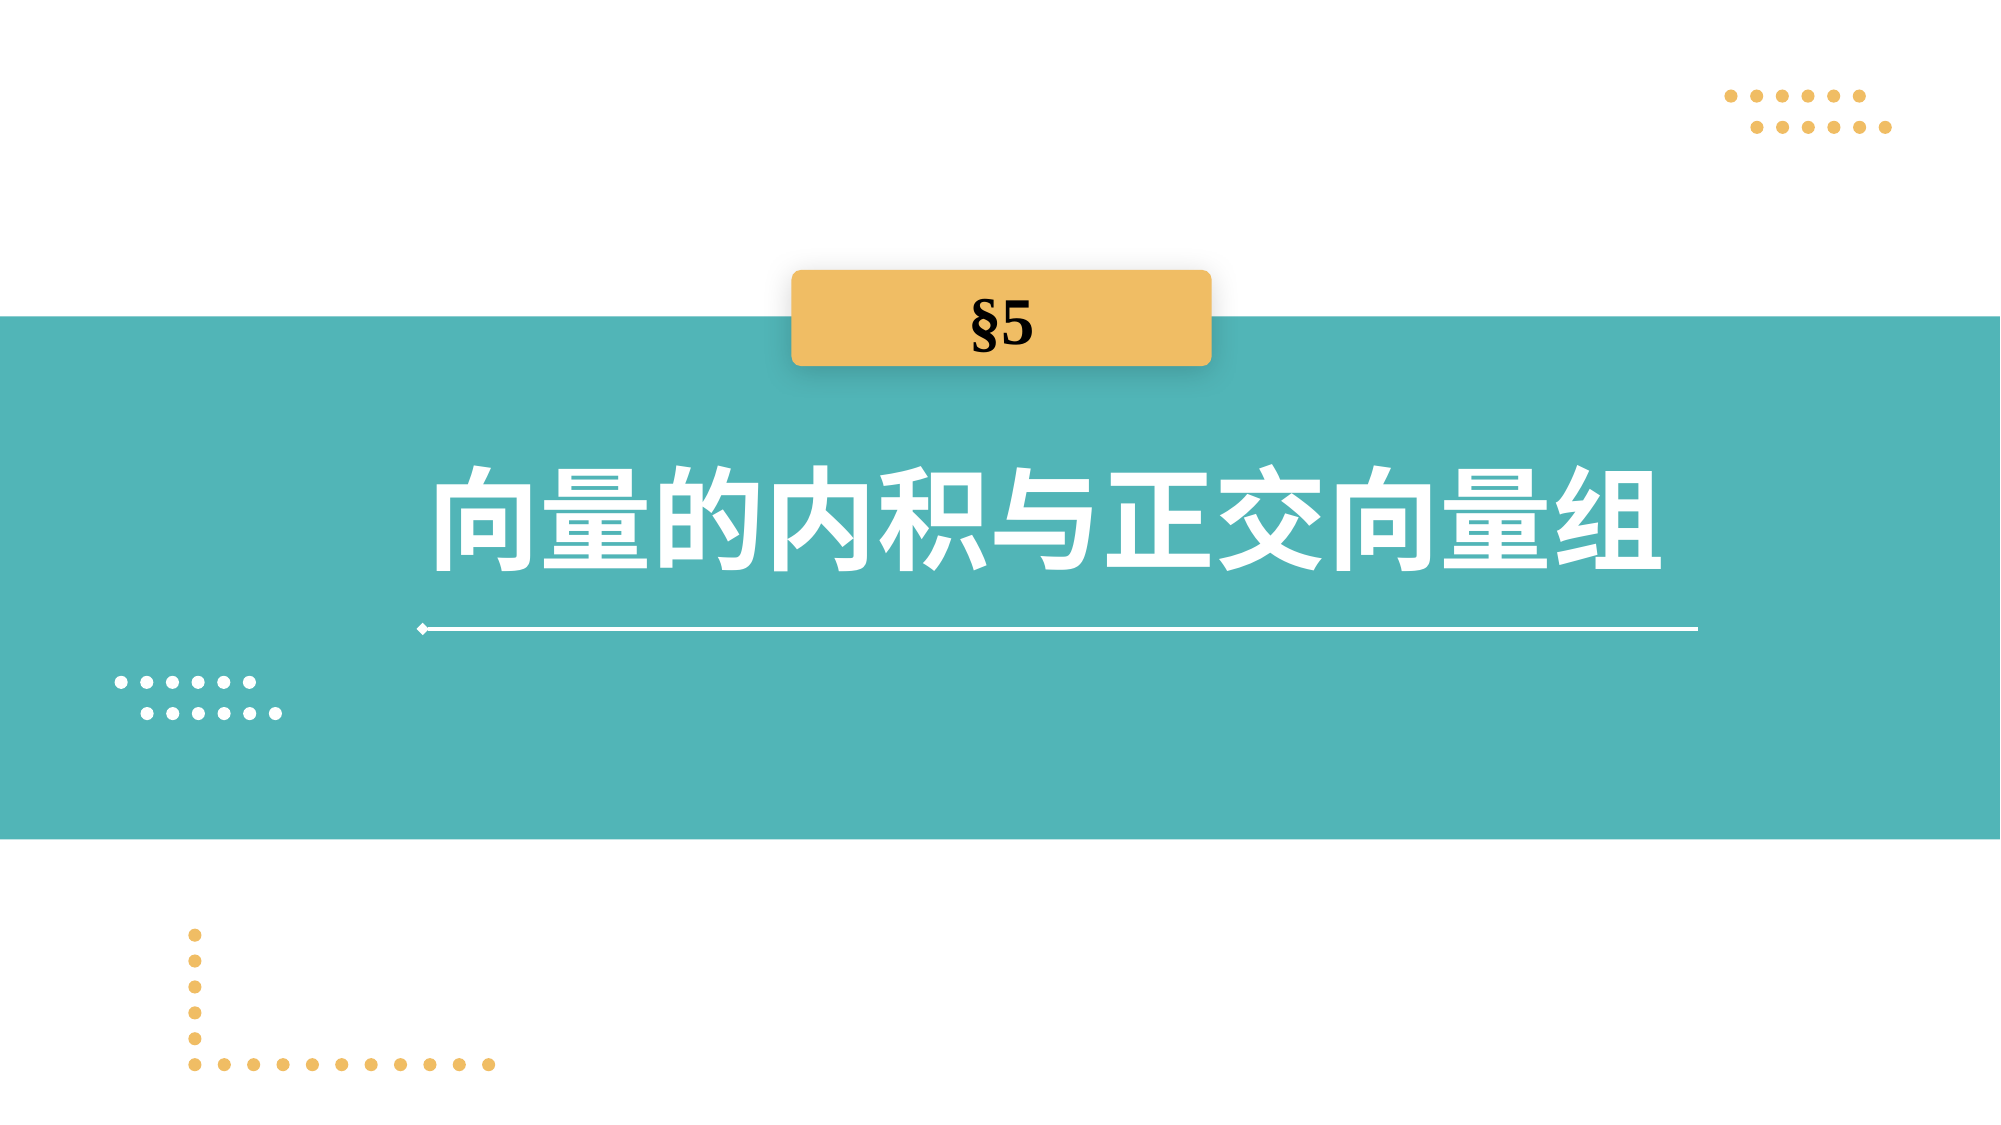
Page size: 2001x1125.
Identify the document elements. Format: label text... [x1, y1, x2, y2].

text_box §5 [790, 268, 1213, 368]
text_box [1724, 89, 1892, 134]
text_box 向量的内积与正交向量组 [410, 441, 1681, 591]
text_box [0, 316, 2000, 840]
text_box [114, 675, 282, 721]
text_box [270, 846, 414, 1125]
